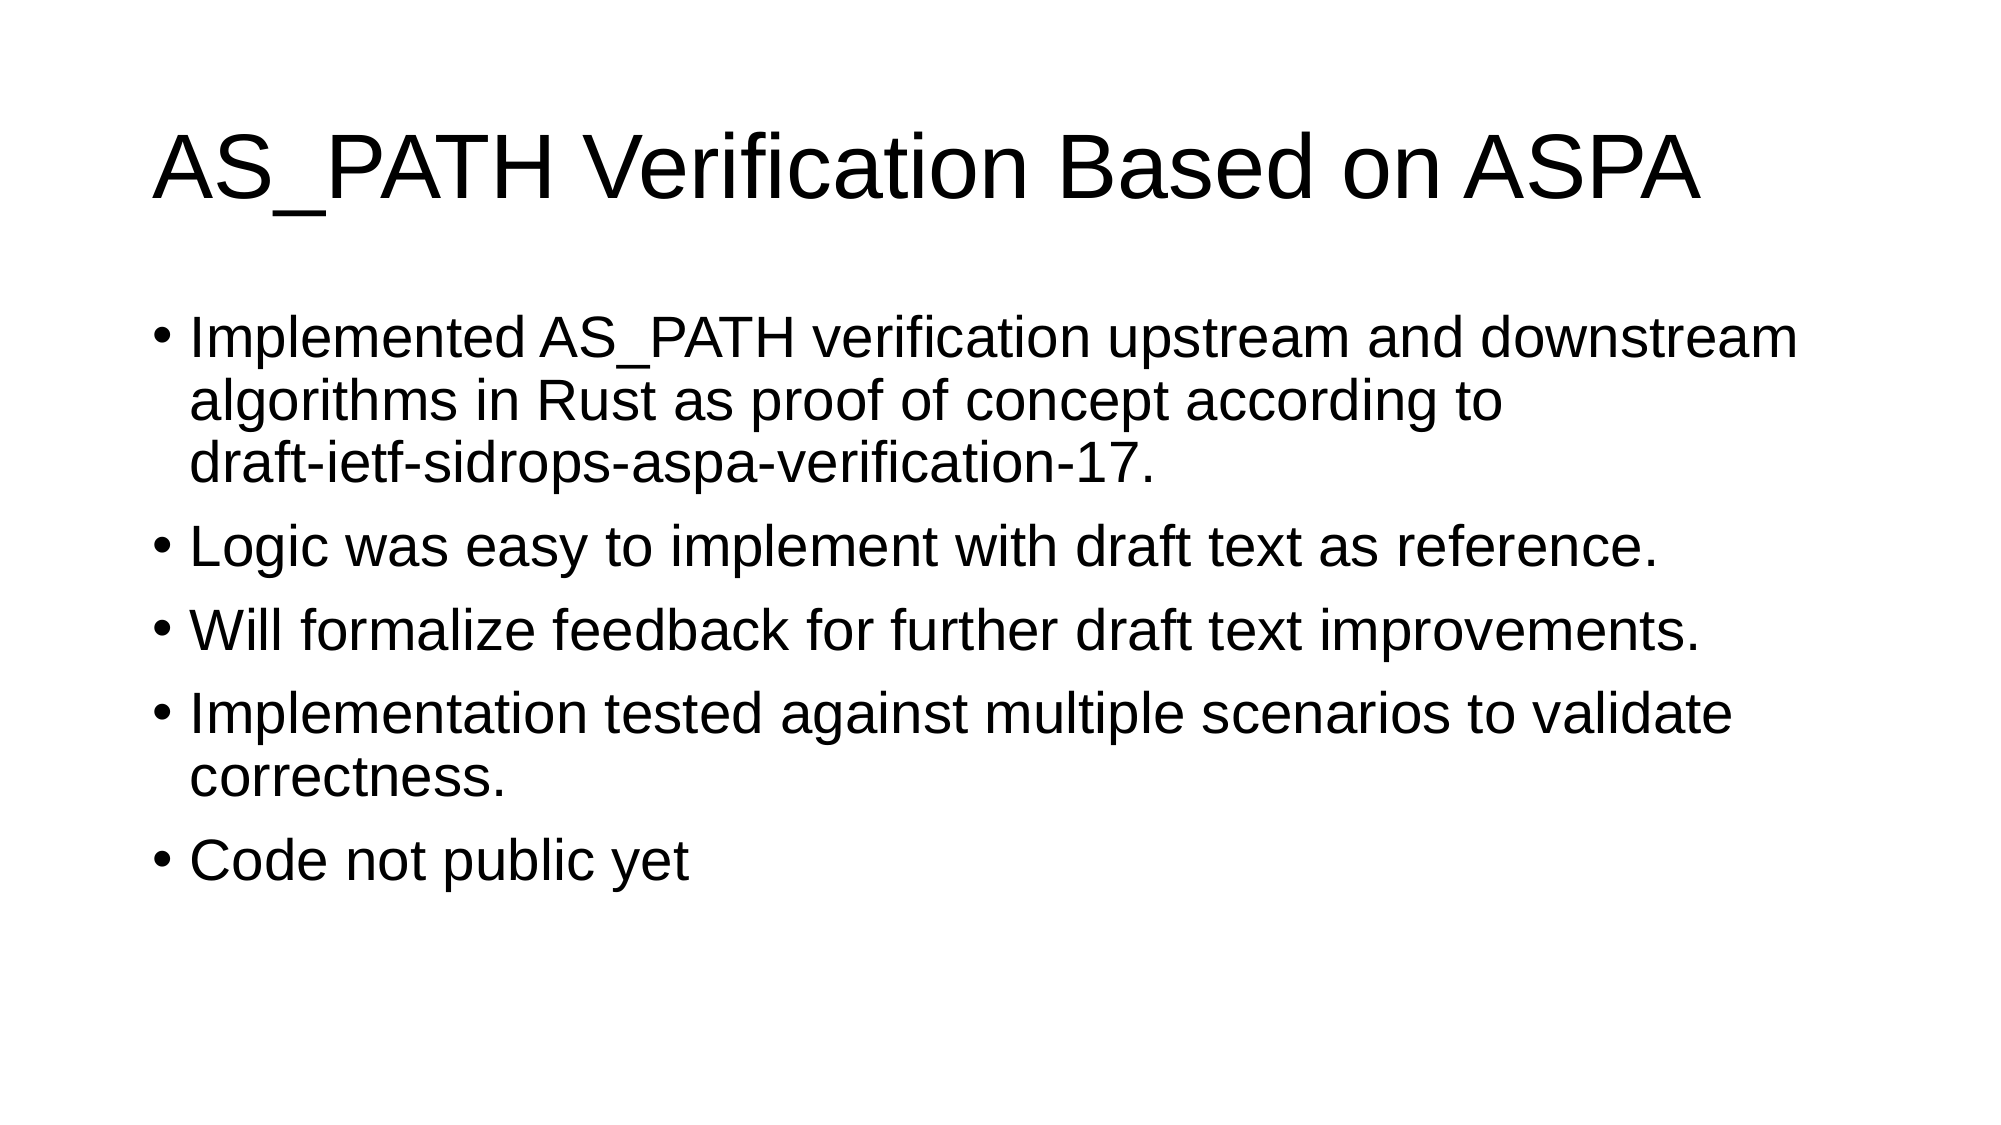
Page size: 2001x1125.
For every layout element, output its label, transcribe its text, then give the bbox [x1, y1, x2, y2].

list Implemented AS_PATH verification upstream and downstream algorithms in Rust as proof of concept according to draft-ietf-sidrops-aspa-verification-17. Logic was easy to implement with draft text as reference. Will formalize feedback for further draft text improvements. Implementation tested against multiple scenarios to validate correctness. Code not public yet [137, 299, 1863, 1014]
title AS_PATH Verification Based on ASPA [137, 59, 1863, 278]
